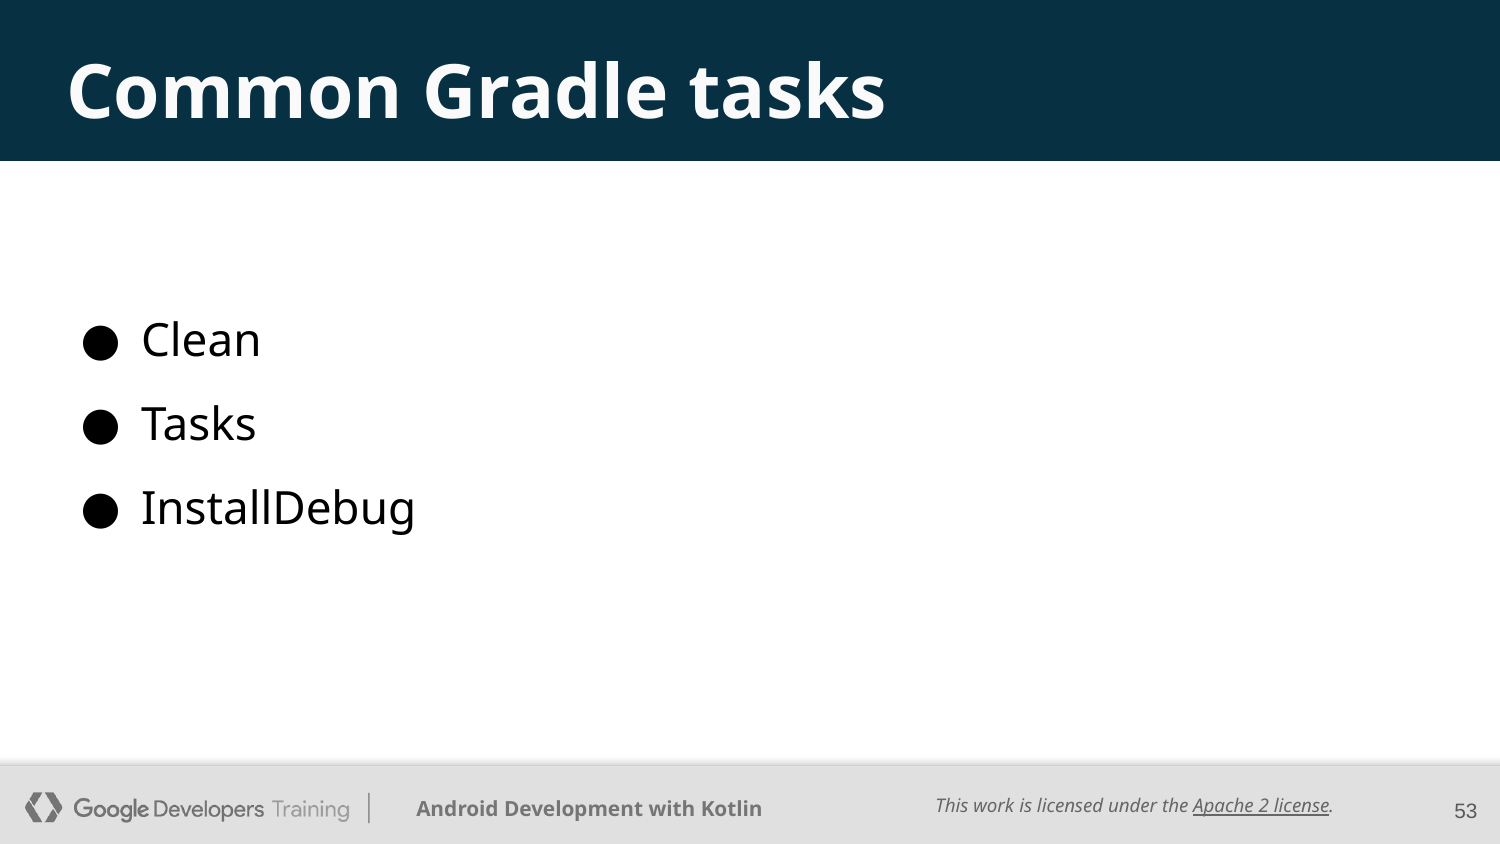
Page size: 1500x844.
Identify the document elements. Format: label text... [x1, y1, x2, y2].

picture [0, 161, 1500, 844]
slide_number 53 [1402, 777, 1493, 842]
title Common Gradle tasks [51, 28, 1449, 122]
list Clean Tasks InstallDebug [51, 287, 1449, 617]
